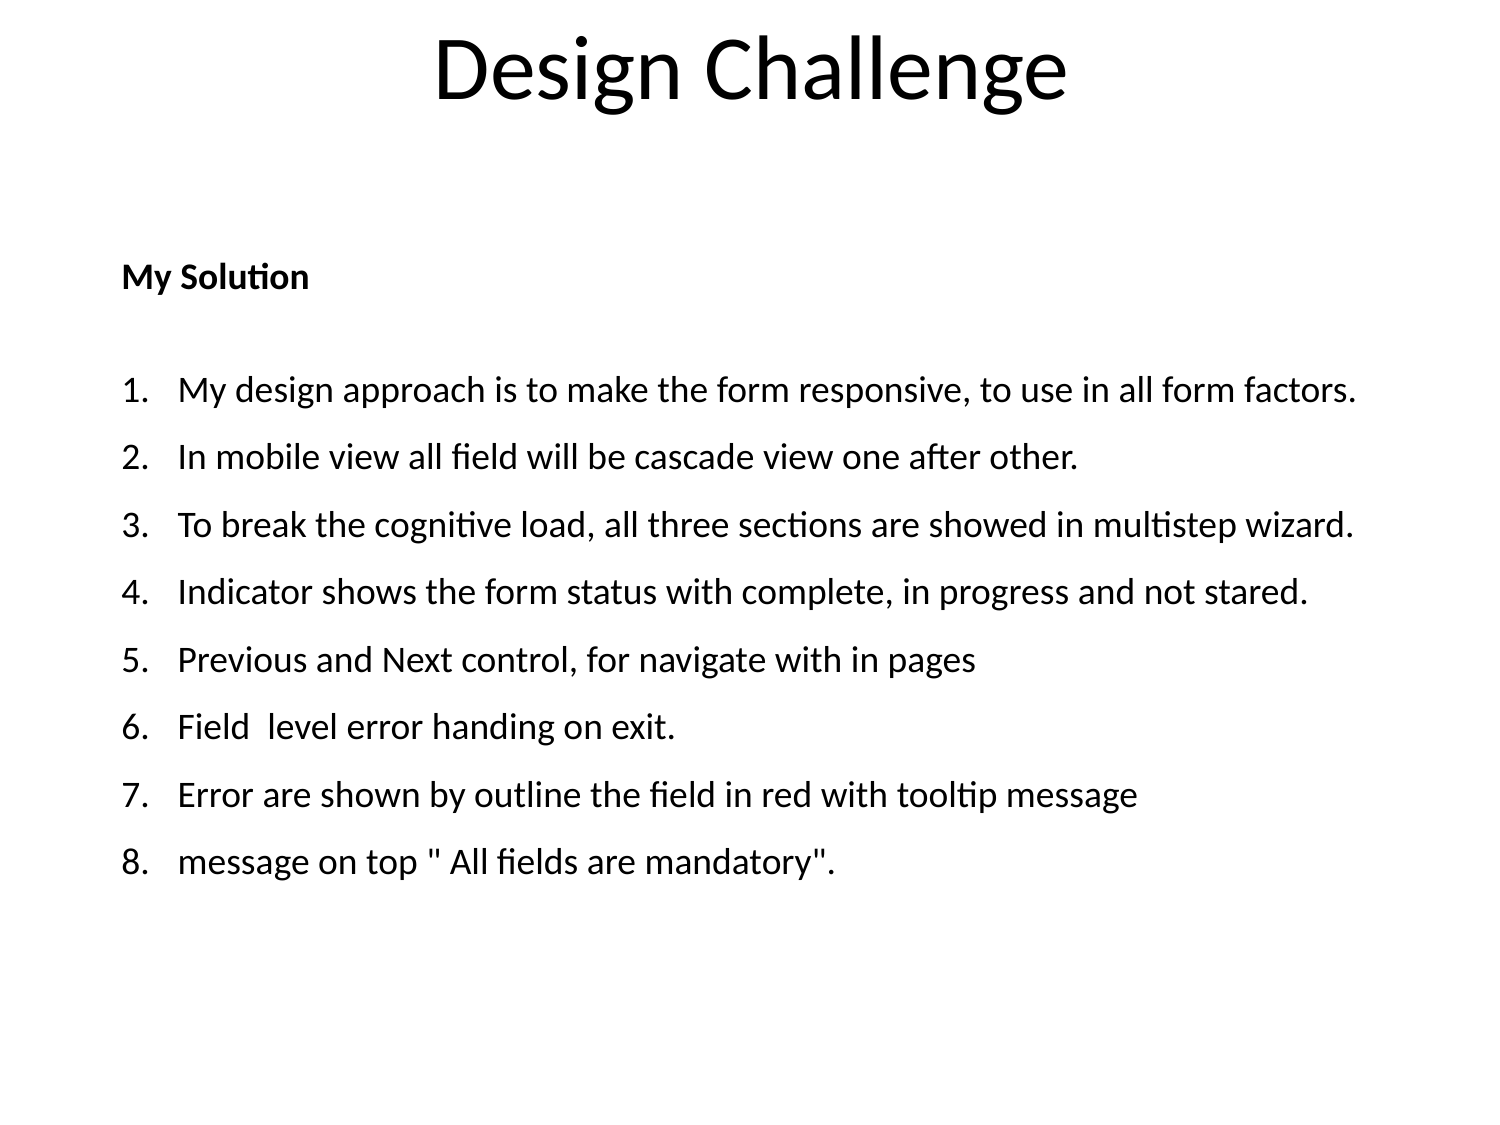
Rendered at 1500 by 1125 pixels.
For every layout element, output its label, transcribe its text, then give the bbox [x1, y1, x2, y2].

title Design Challenge [4, 0, 1500, 125]
text_box My Solution My design approach is to make the form responsive, to use in all form factors. In mobile view all field will be cascade view one after other. To break the cognitive load, all three sections are showed in multistep wizard. Indicator shows the form status with complete, in progress and not stared. Previous and Next control, for navigate with in pages Field level error handing on exit. Error are shown by outline the field in red with tooltip message message on top " All fields are mandatory". [106, 199, 1374, 980]
